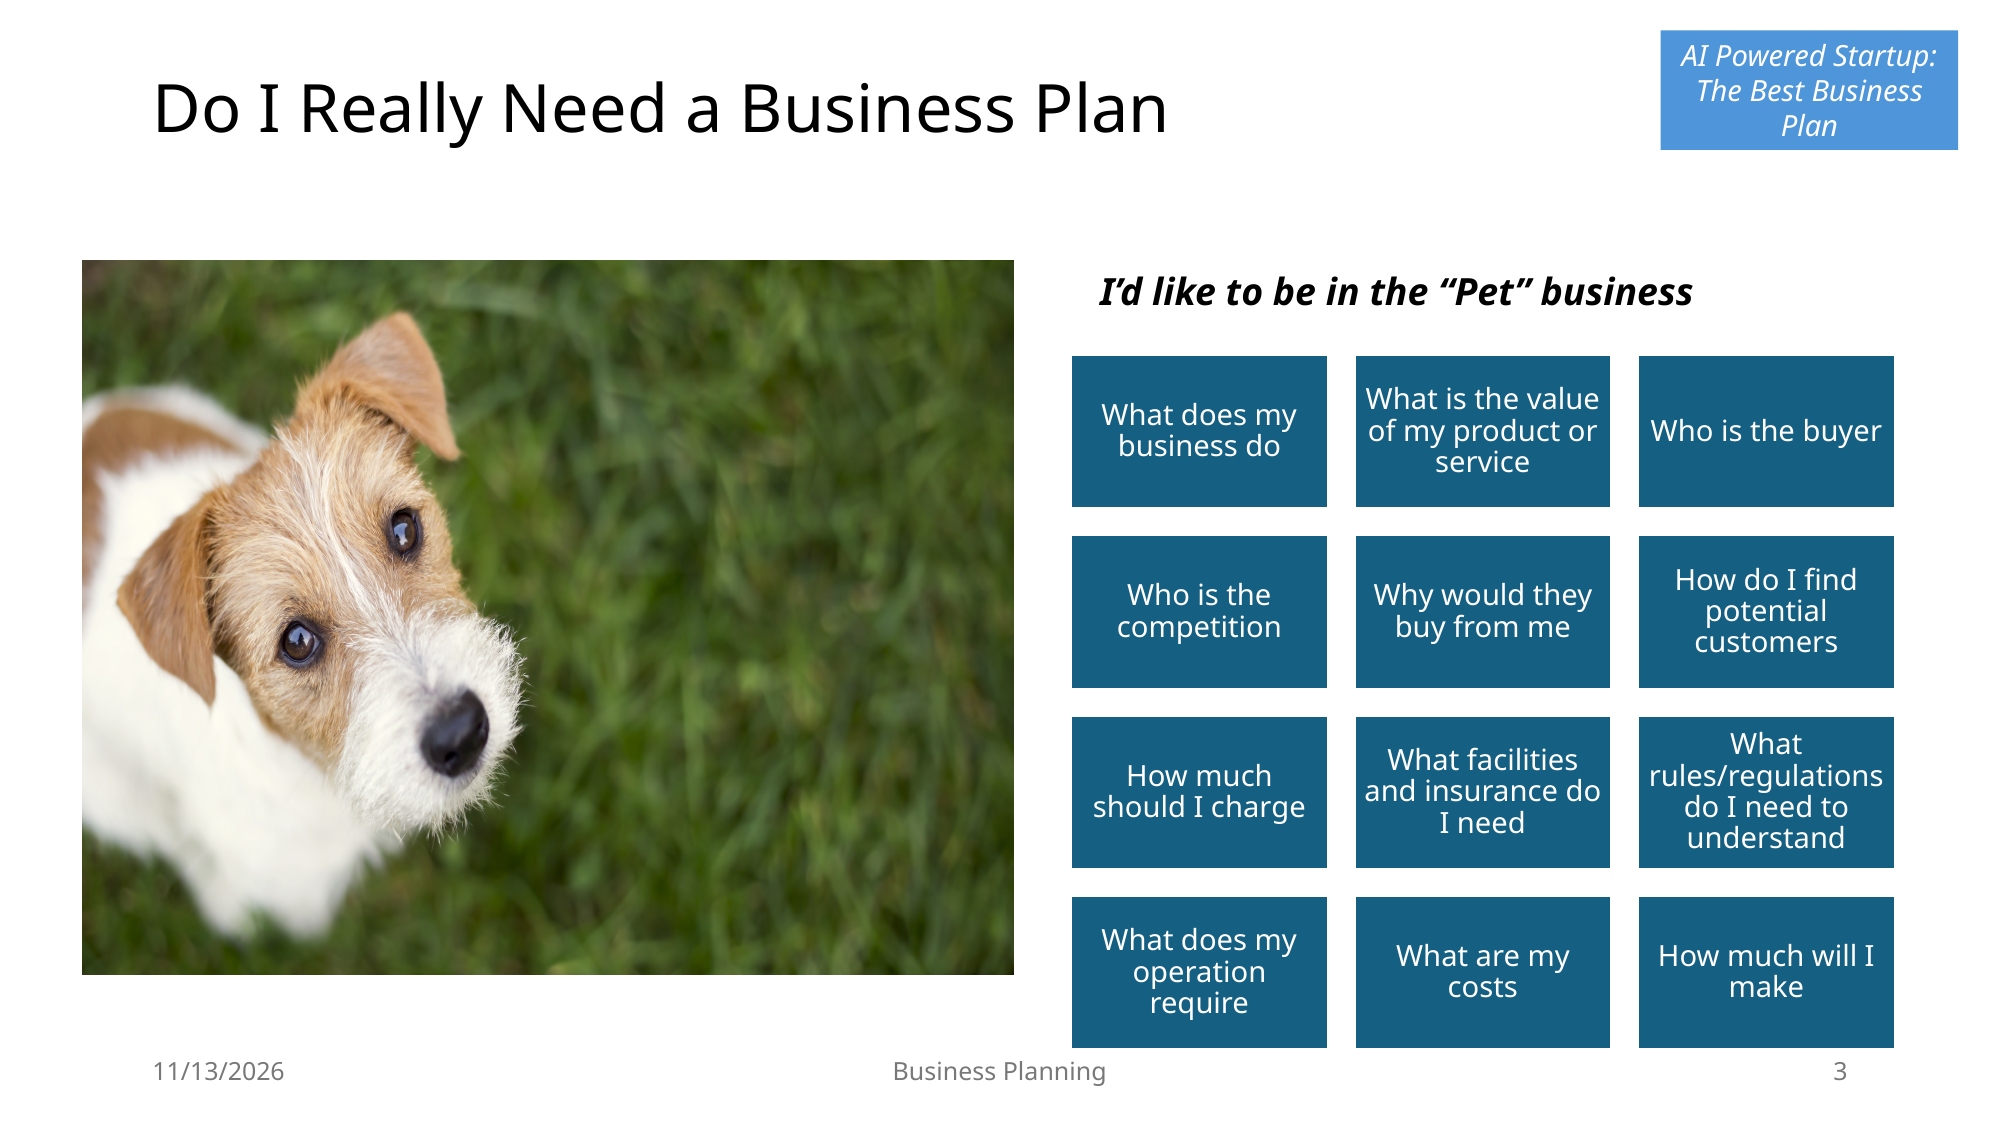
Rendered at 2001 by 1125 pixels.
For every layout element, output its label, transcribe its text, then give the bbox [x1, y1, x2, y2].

text_box I’d like to be in the “Pet” business [1085, 260, 1710, 321]
footer Business Planning [662, 1042, 1338, 1103]
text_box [1061, 353, 1905, 1051]
slide_number 3 [1412, 1051, 1863, 1103]
title Do I Really Need a Business Plan [137, 59, 1863, 163]
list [81, 259, 1015, 975]
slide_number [137, 1042, 588, 1103]
